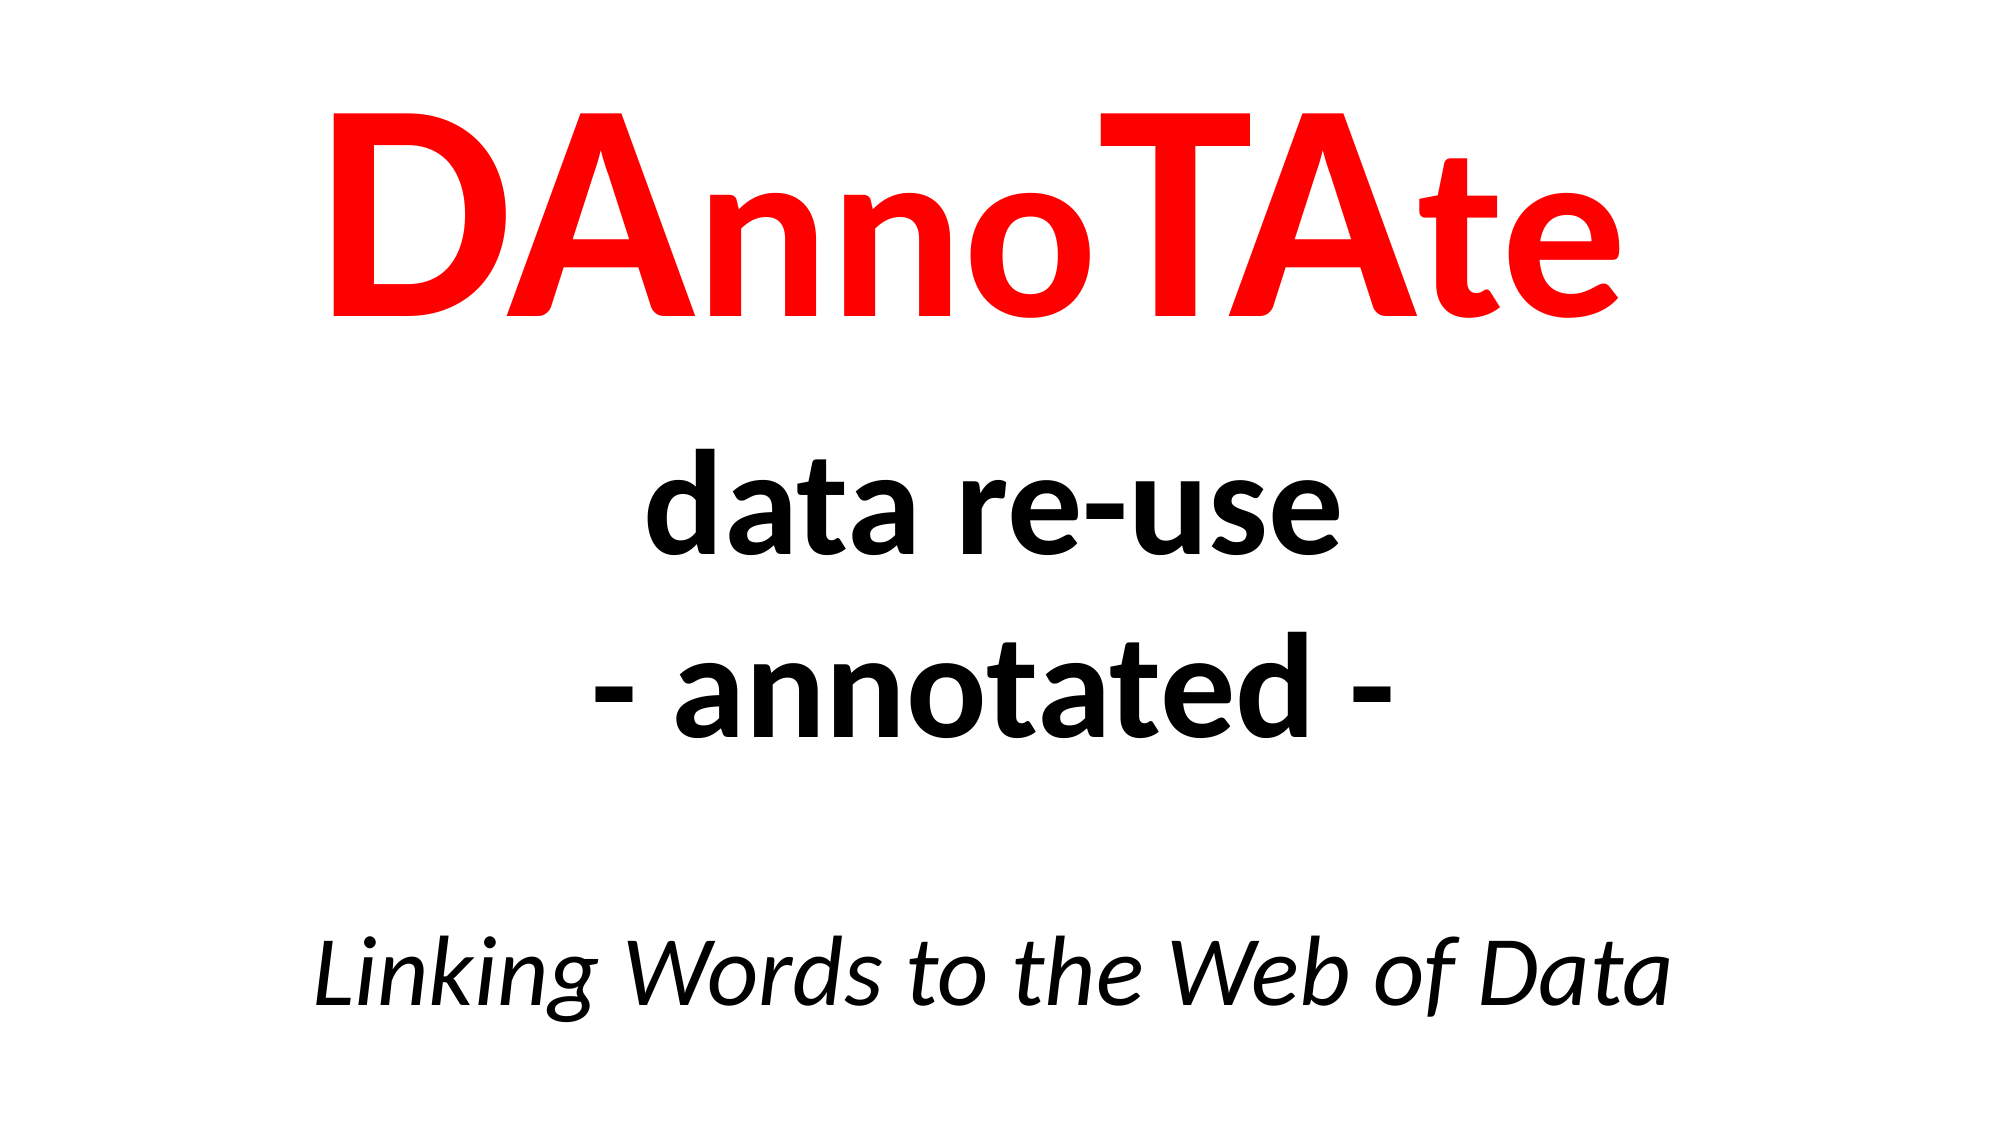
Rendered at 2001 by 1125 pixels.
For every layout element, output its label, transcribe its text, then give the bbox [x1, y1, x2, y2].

title DAnnoTAte [221, 0, 1722, 392]
subtitle data re-use - annotated - Linking Words to the Web of Data [109, 417, 1879, 689]
